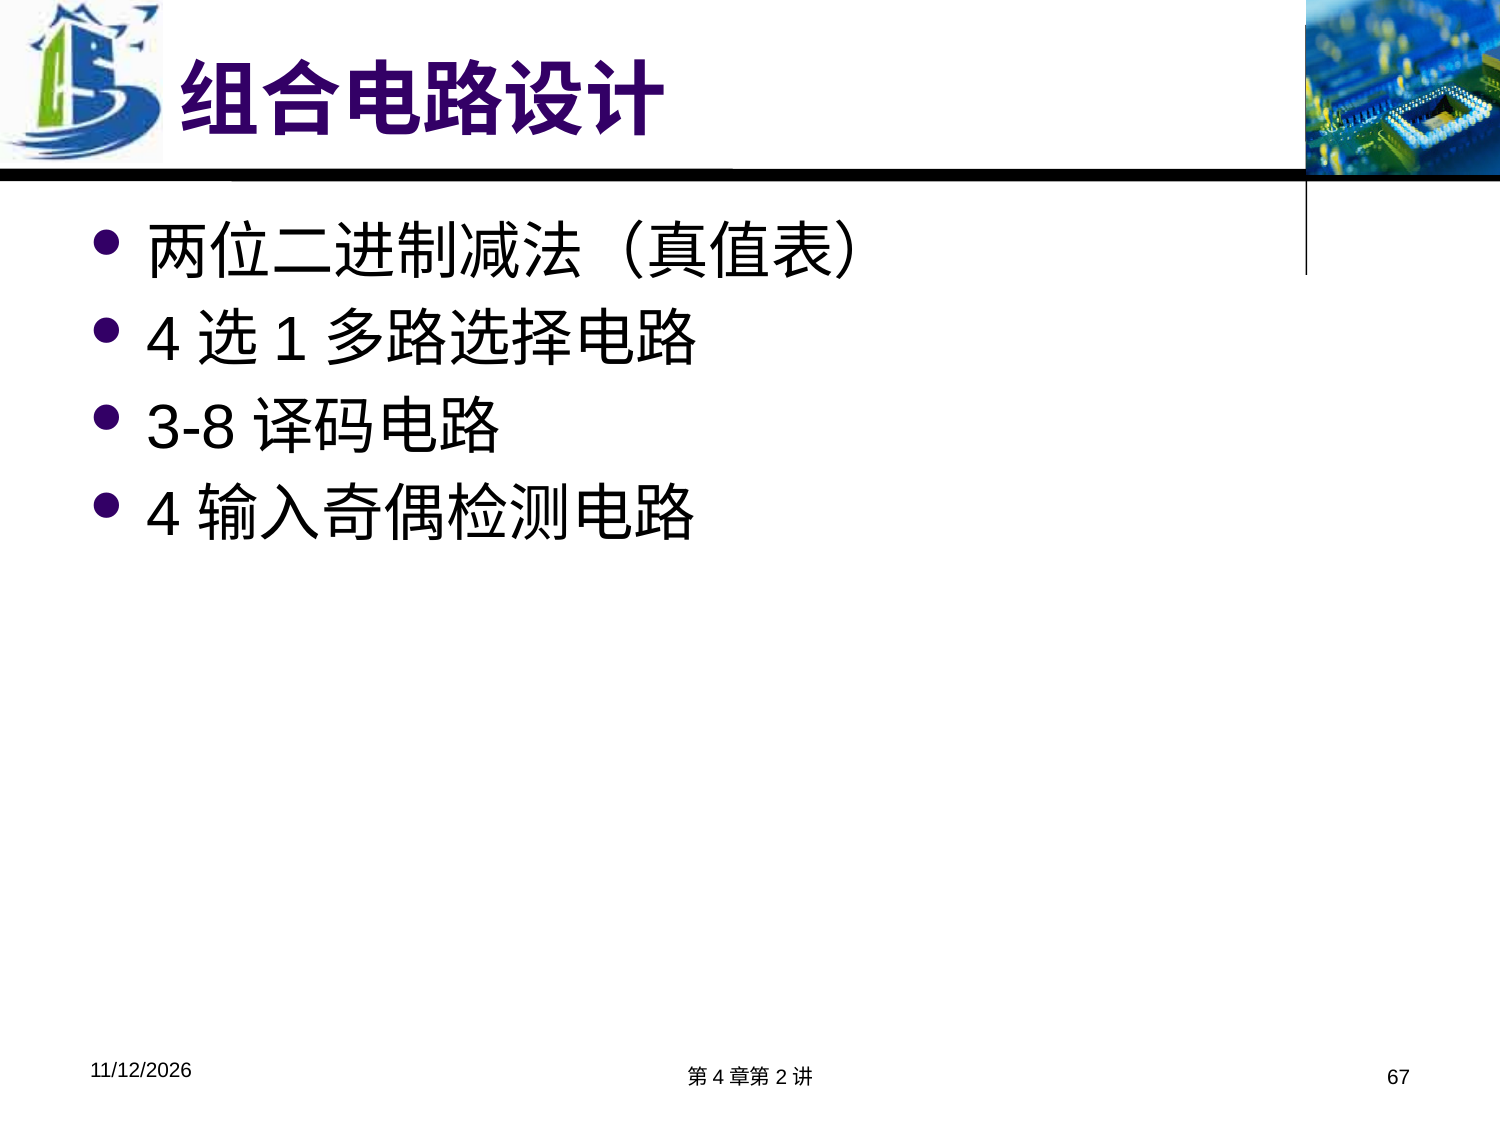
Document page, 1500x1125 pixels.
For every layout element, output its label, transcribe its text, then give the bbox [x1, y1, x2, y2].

slide_number 67 [1074, 1055, 1426, 1101]
list 两位二进制减法（真值表） 4选1多路选择电路 3-8译码电路 4输入奇偶检测电路 [74, 203, 1500, 1040]
footer 第4章第2讲 [512, 1055, 988, 1101]
picture [0, 0, 163, 163]
title 组合电路设计 [163, 30, 1298, 153]
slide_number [74, 1048, 426, 1101]
picture [1306, 0, 1500, 175]
